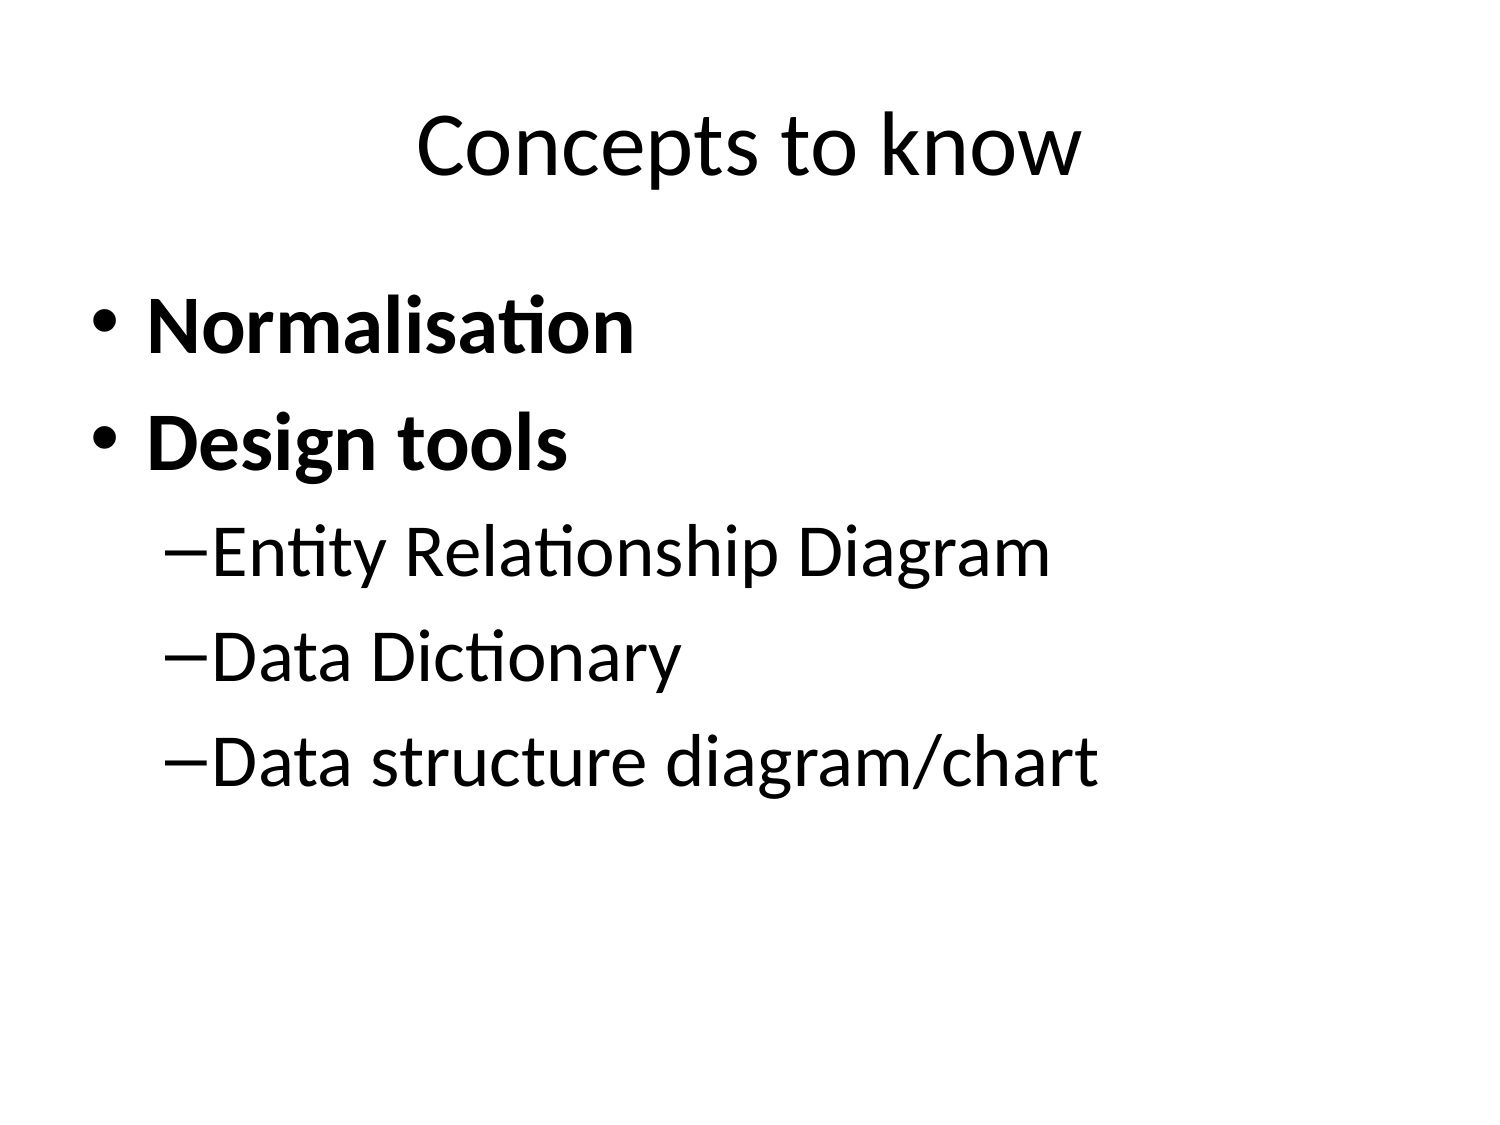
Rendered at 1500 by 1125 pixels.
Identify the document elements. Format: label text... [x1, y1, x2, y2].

list Normalisation Design tools Entity Relationship Diagram Data Dictionary Data structure diagram/chart [75, 262, 1425, 1005]
title Concepts to know [75, 45, 1425, 233]
